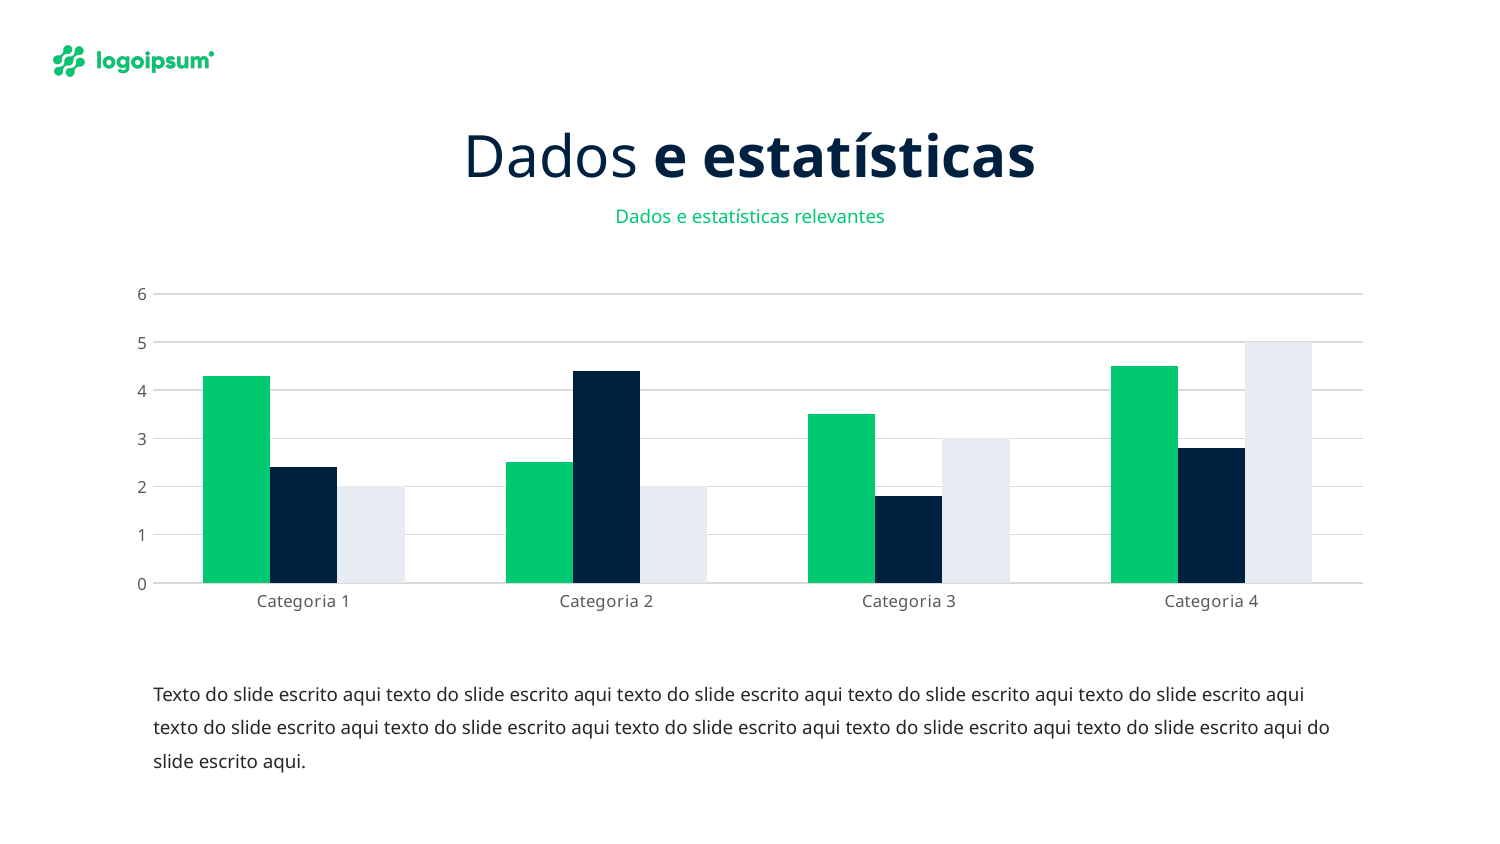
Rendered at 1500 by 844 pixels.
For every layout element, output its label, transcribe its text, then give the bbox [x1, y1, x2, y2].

text_box Dados e estatísticas relevantes [484, 197, 1016, 235]
text_box Texto do slide escrito aqui texto do slide escrito aqui texto do slide escrito aqui texto do slide escrito aqui texto do slide escrito aqui texto do slide escrito aqui texto do slide escrito aqui texto do slide escrito aqui texto do slide escrito aqui texto do slide escrito aqui do slide escrito aqui. [138, 663, 1362, 780]
text_box Dados e estatísticas [255, 112, 1245, 197]
chart [111, 275, 1389, 620]
picture [48, 39, 219, 84]
